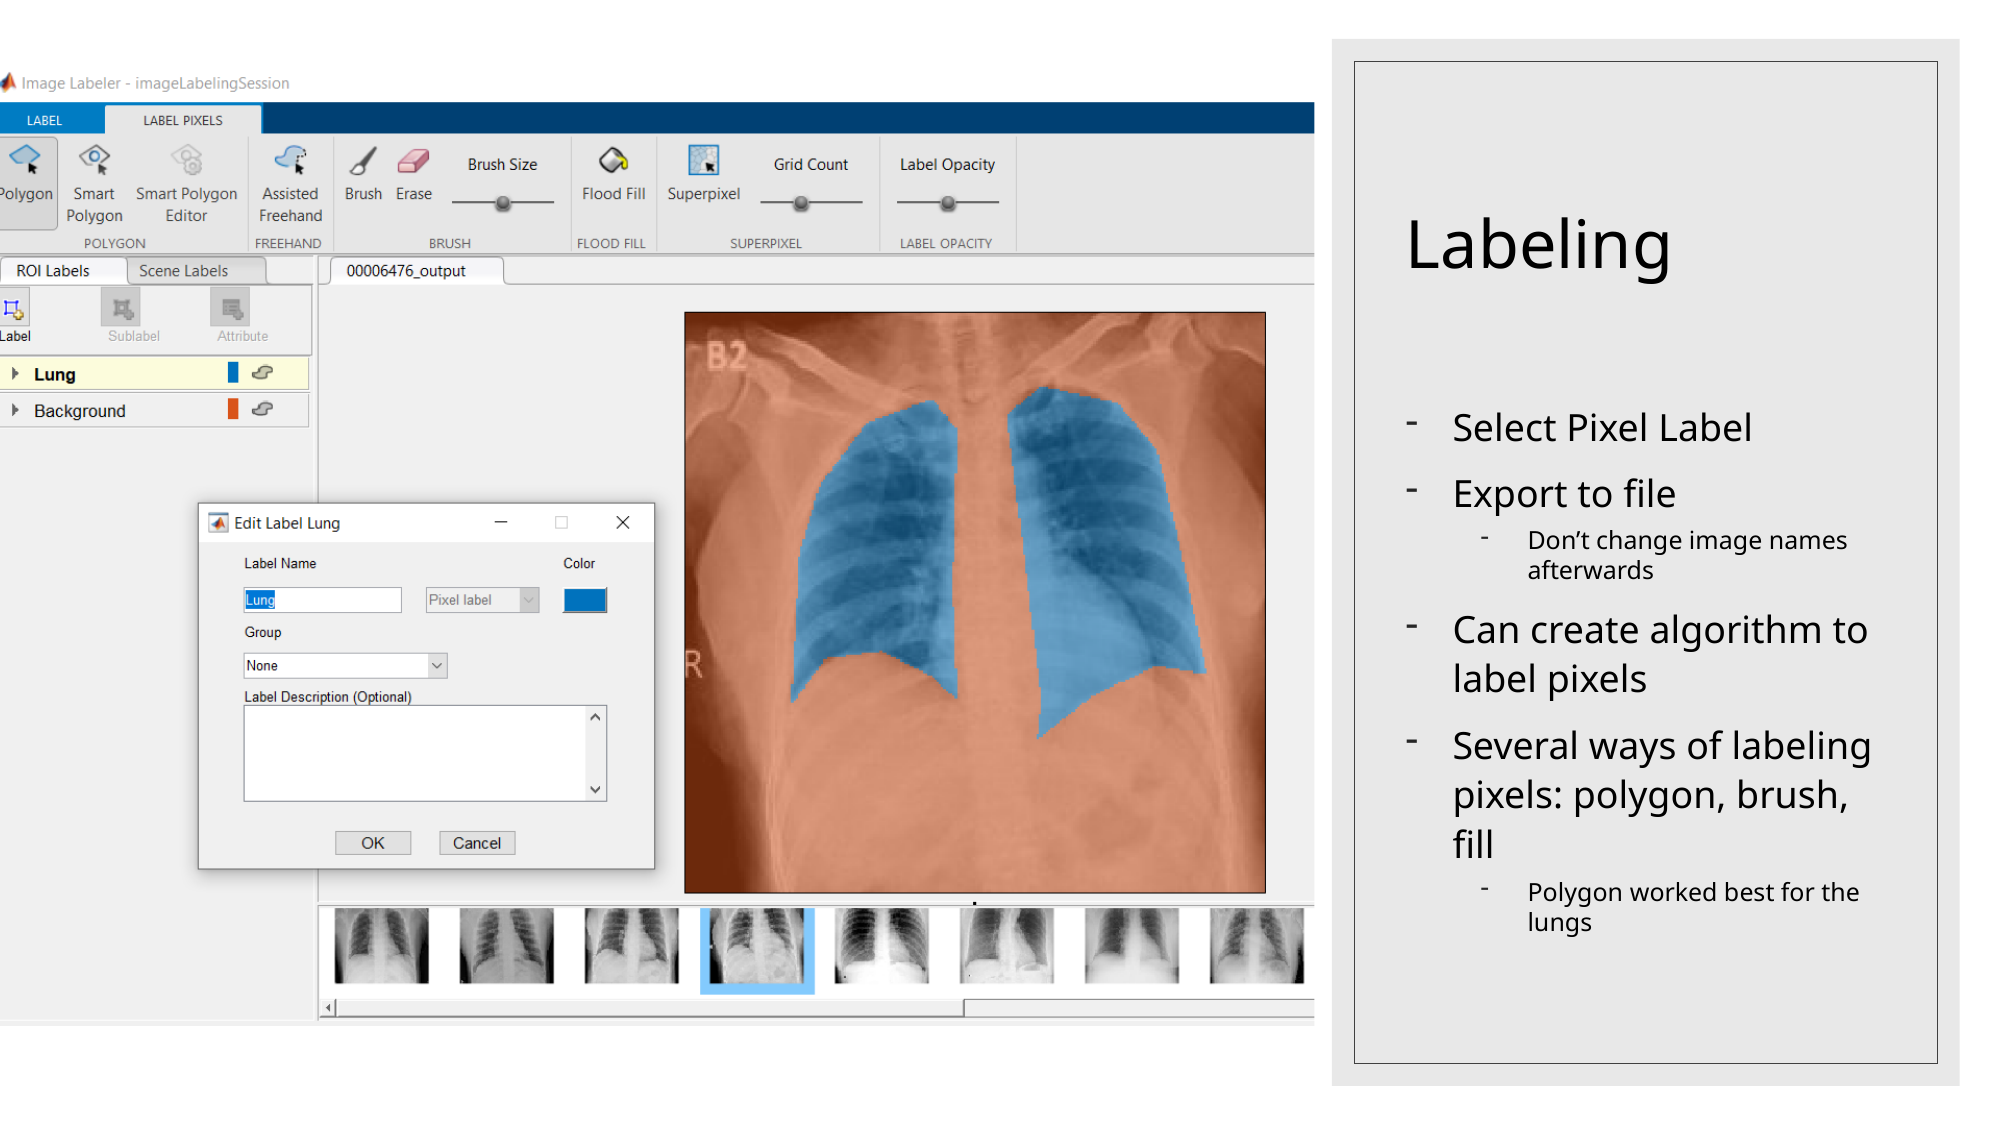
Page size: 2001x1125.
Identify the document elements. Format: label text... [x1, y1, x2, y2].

picture [0, 70, 1315, 1026]
list Select Pixel Label Export to file Don’t change image names afterwards Can create algorithm to label pixels Several ways of labeling pixels: polygon, brush, fill Polygon worked best for the lungs [1390, 391, 1907, 968]
title Labeling [1390, 98, 1907, 369]
